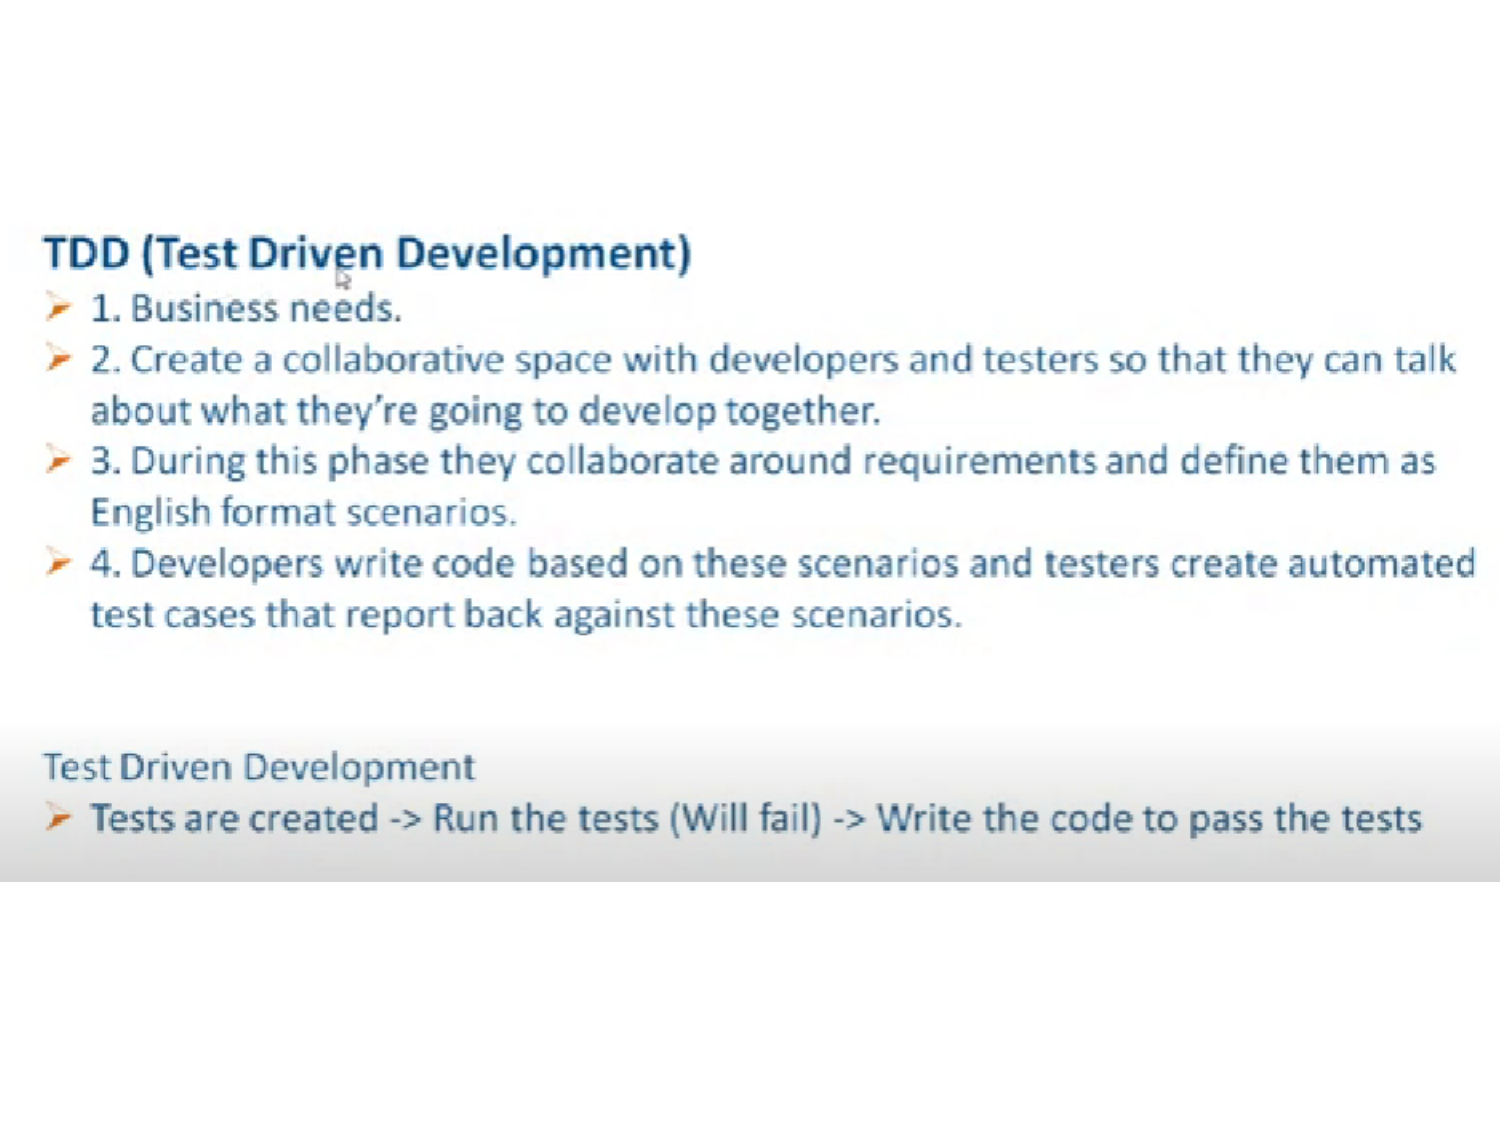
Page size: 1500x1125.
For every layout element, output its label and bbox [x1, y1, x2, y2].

picture [0, 207, 1500, 882]
